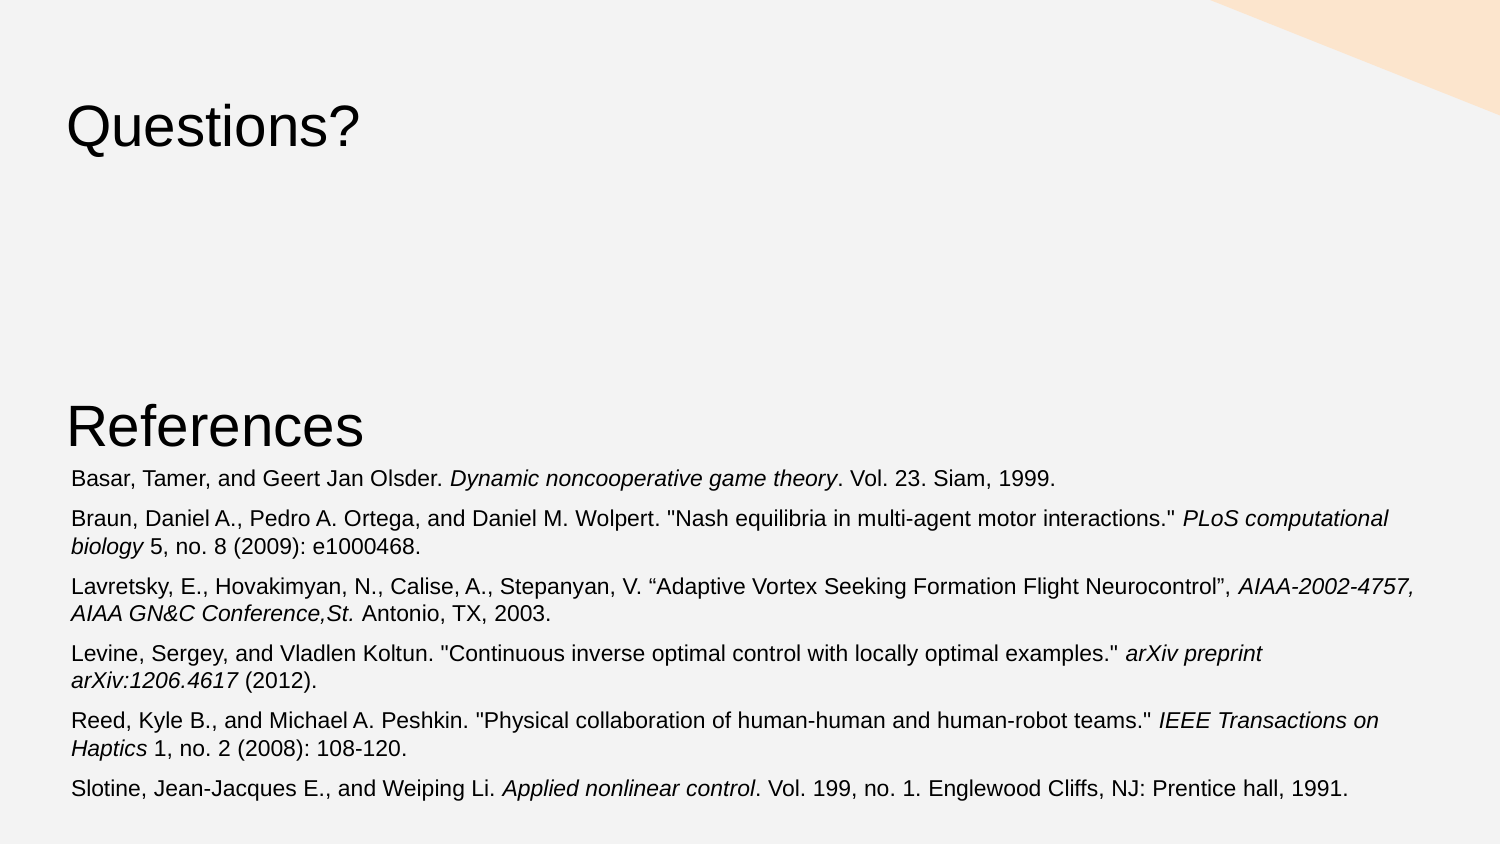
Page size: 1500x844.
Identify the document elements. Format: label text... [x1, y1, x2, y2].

title Questions? [51, 72, 1449, 167]
title References [51, 372, 1449, 467]
text_box Basar, Tamer, and Geert Jan Olsder. Dynamic noncooperative game theory. Vol. 23. Siam, 1999. Braun, Daniel A., Pedro A. Ortega, and Daniel M. Wolpert. "Nash equilibria in multi-agent motor interactions." PLoS computational biology 5, no. 8 (2009): e1000468. Lavretsky, E., Hovakimyan, N., Calise, A., Stepanyan, V. “Adaptive Vortex Seeking Formation Flight Neurocontrol”, AIAA-2002-4757, AIAA GN&C Conference,St. Antonio, TX, 2003. Levine, Sergey, and Vladlen Koltun. "Continuous inverse optimal control with locally optimal examples." arXiv preprint arXiv:1206.4617 (2012). Reed, Kyle B., and Michael A. Peshkin. "Physical collaboration of human-human and human-robot teams." IEEE Transactions on Haptics 1, no. 2 (2008): 108-120. Slotine, Jean-Jacques E., and Weiping Li. Applied nonlinear control. Vol. 199, no. 1. Englewood Cliffs, NJ: Prentice hall, 1991. [56, 467, 1444, 811]
